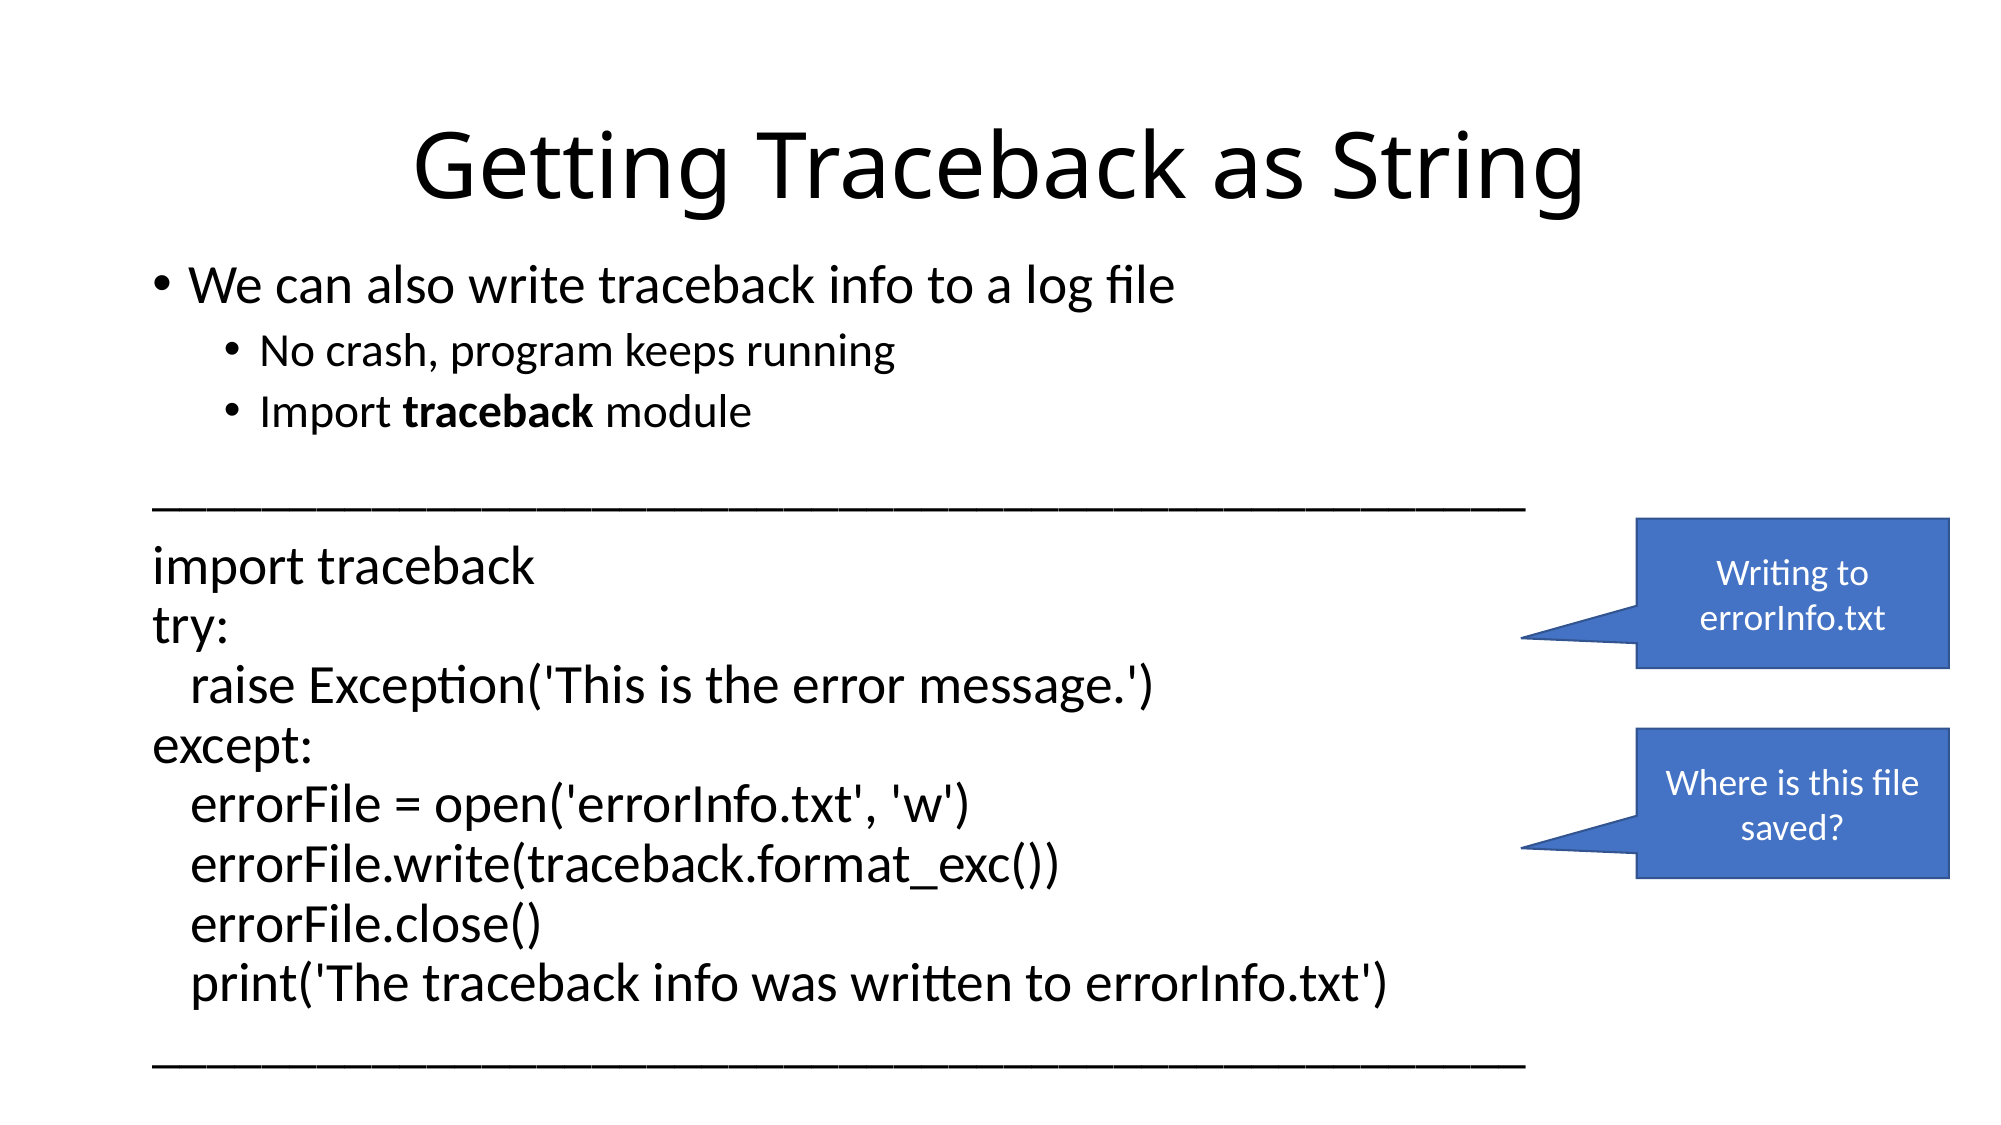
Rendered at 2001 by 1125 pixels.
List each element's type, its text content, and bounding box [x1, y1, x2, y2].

title Getting Traceback as String [1159, 59, 1863, 248]
list We can also write traceback info to a log file No crash, program keeps running Import traceback module __________________________________________________ import traceback try: raise Exception('This is the error message.') except: errorFile = open('errorInfo.txt', 'w') errorFile.write(traceback.format_exc()) errorFile.close() print('The traceback info was written to errorInfo.txt') __________________________________________________ [137, 248, 1863, 1089]
text_box Where is this file saved? [1520, 727, 1950, 880]
text_box [25, 0, 1159, 443]
text_box Writing to errorInfo.txt [1520, 517, 1950, 670]
